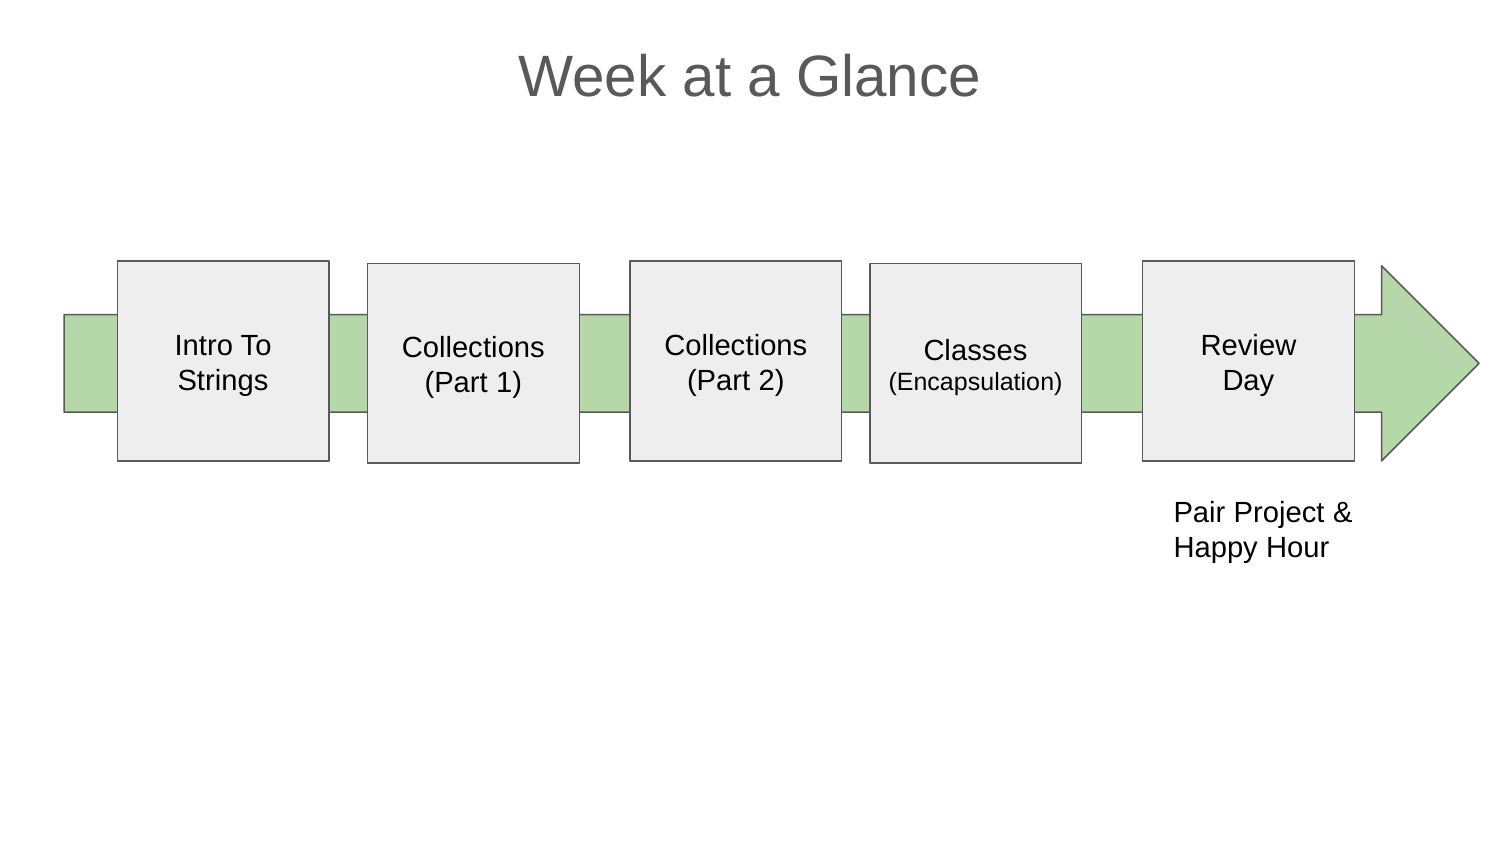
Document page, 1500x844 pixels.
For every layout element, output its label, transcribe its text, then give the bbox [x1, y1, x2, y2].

text_box Classes (Encapsulation) [869, 263, 1082, 464]
text_box [329, 314, 367, 413]
text_box [1082, 314, 1142, 413]
text_box Intro To Strings [117, 261, 329, 461]
text_box [64, 314, 117, 413]
subtitle Week at a Glance [51, 23, 1449, 154]
text_box Collections (Part 2) [630, 261, 842, 461]
text_box Collections (Part 1) [367, 263, 580, 464]
text_box [842, 314, 869, 413]
text_box [580, 314, 630, 413]
text_box Pair Project & Happy Hour [1158, 478, 1424, 579]
text_box [1355, 265, 1480, 461]
text_box Review Day [1142, 261, 1355, 461]
